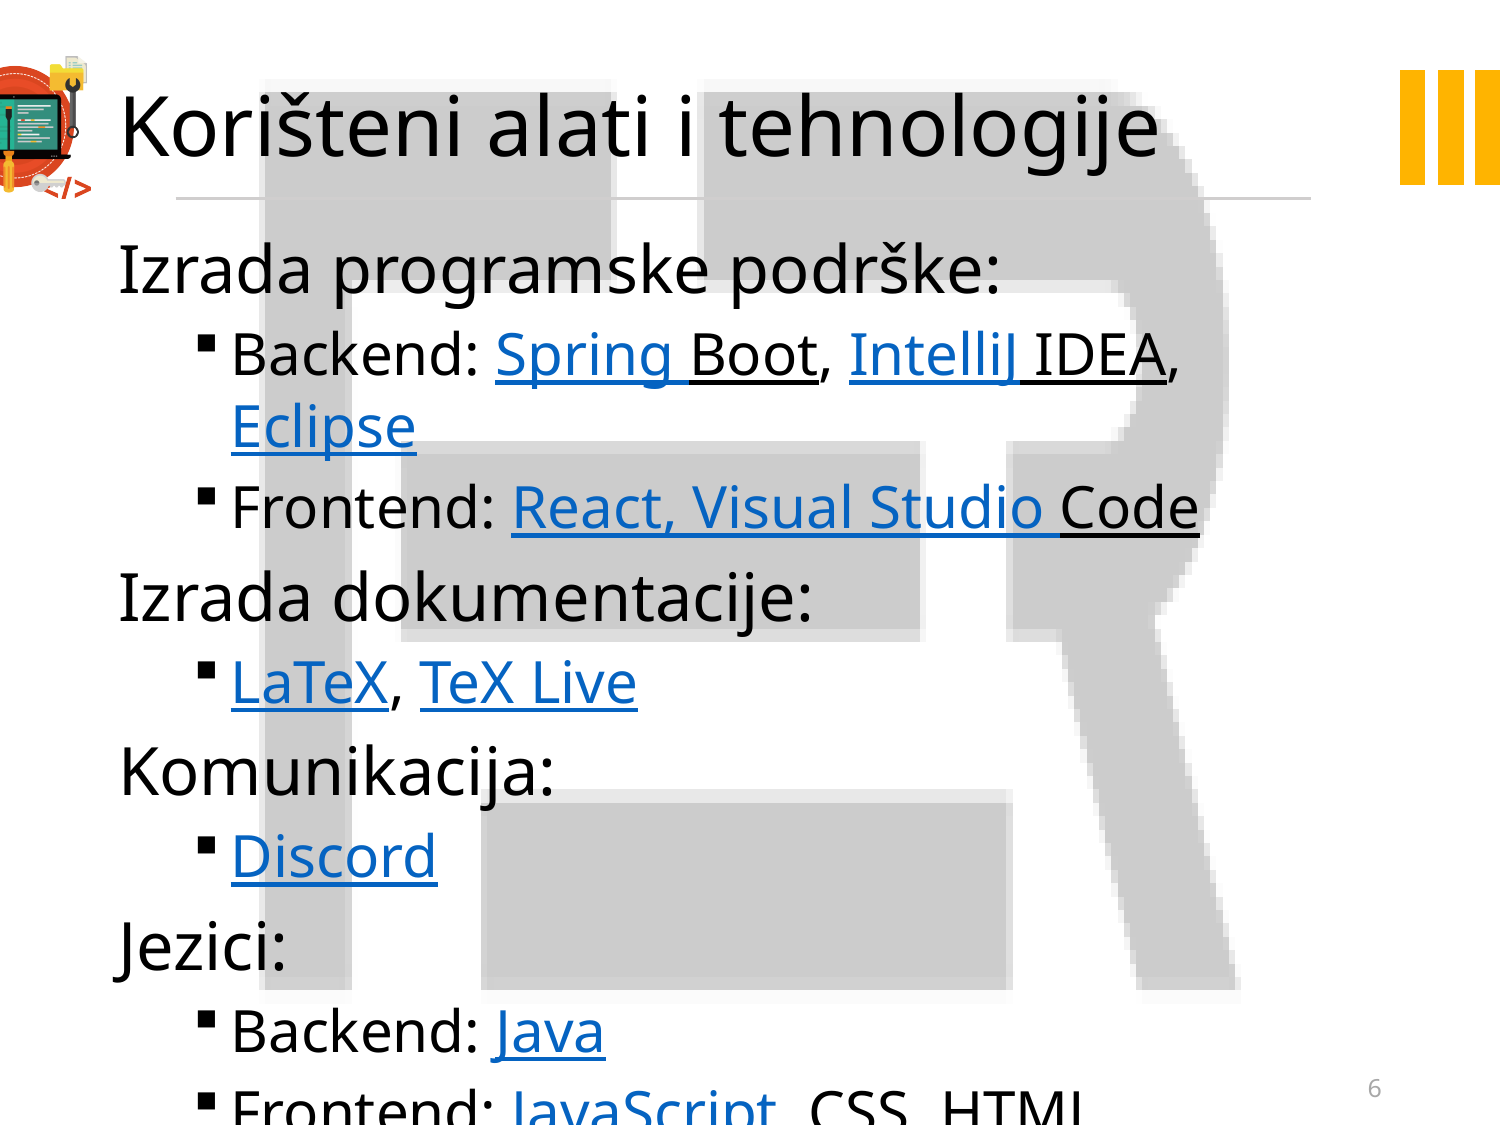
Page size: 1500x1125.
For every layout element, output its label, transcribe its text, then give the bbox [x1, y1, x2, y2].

slide_number 6 [1310, 1065, 1397, 1125]
list Izrada programske podrške: Backend: Spring Boot, IntelliJ IDEA, Eclipse Frontend: React, Visual Studio Code Izrada dokumentacije: LaTeX, TeX Live Komunikacija: Discord Jezici: Backend: Java Frontend: JavaScript, CSS, HTML [103, 228, 1397, 1038]
title Korišteni alati i tehnologije [103, 59, 1397, 199]
picture [0, 56, 91, 199]
